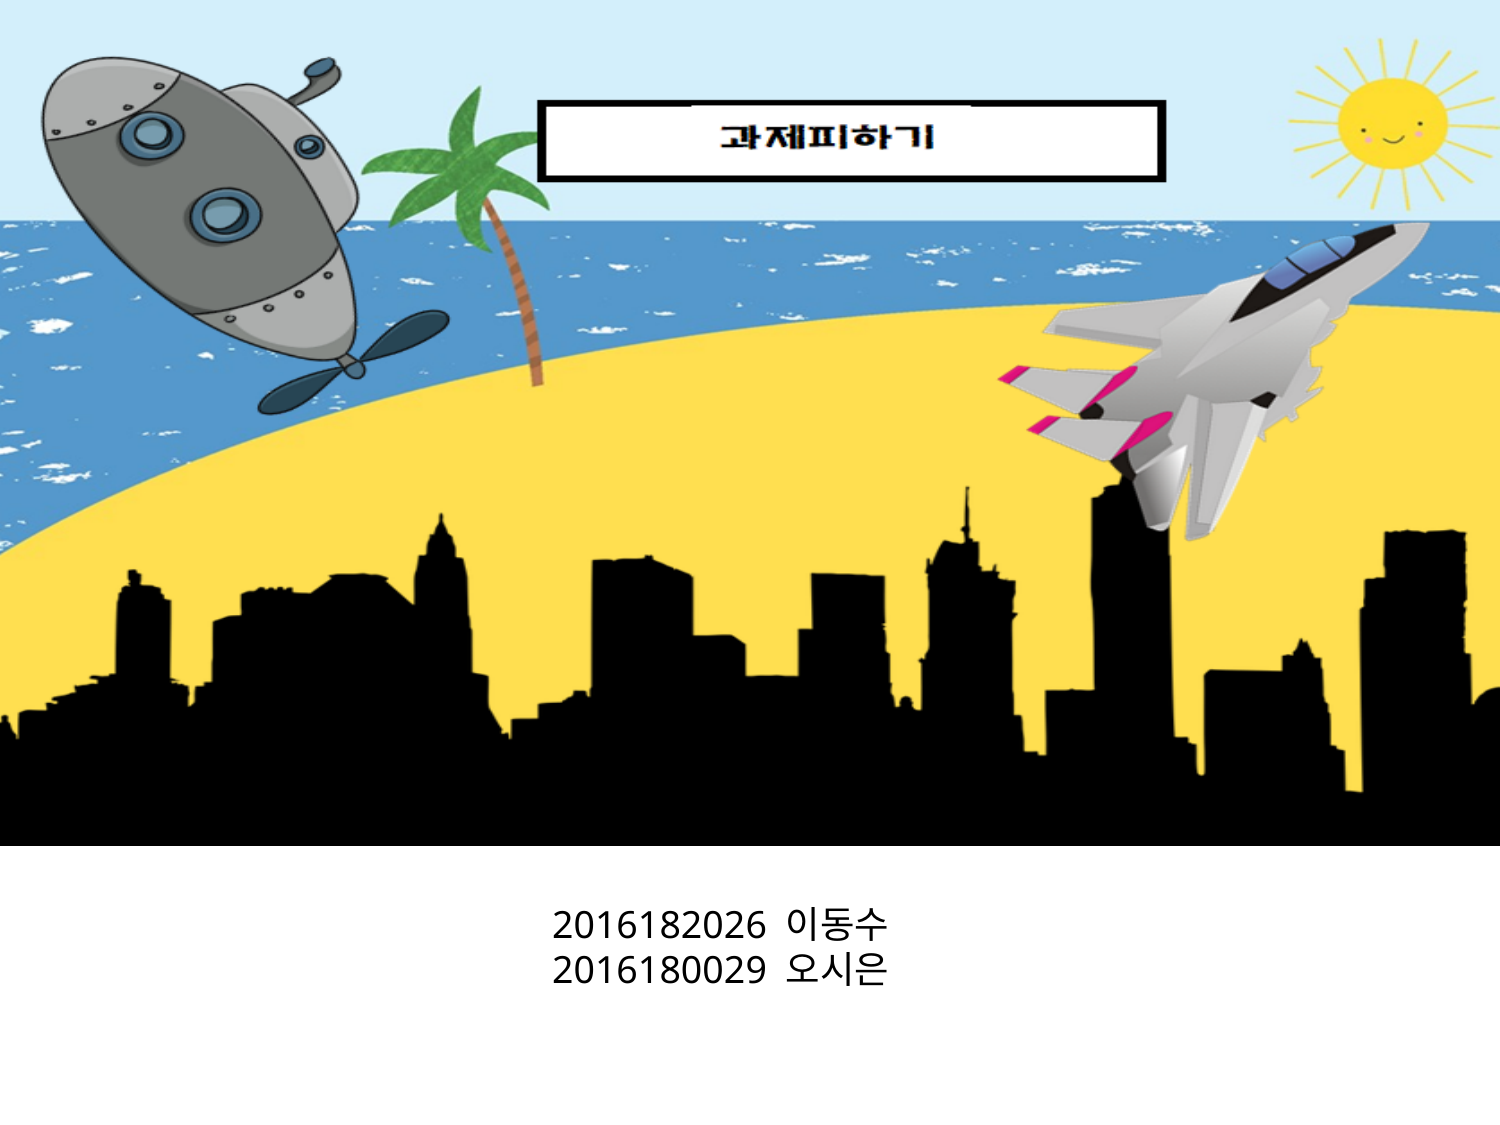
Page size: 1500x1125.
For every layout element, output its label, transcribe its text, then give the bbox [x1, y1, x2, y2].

picture [0, 0, 1500, 847]
text_box 2016182026 이동수 2016180029 오시은 [537, 893, 963, 999]
